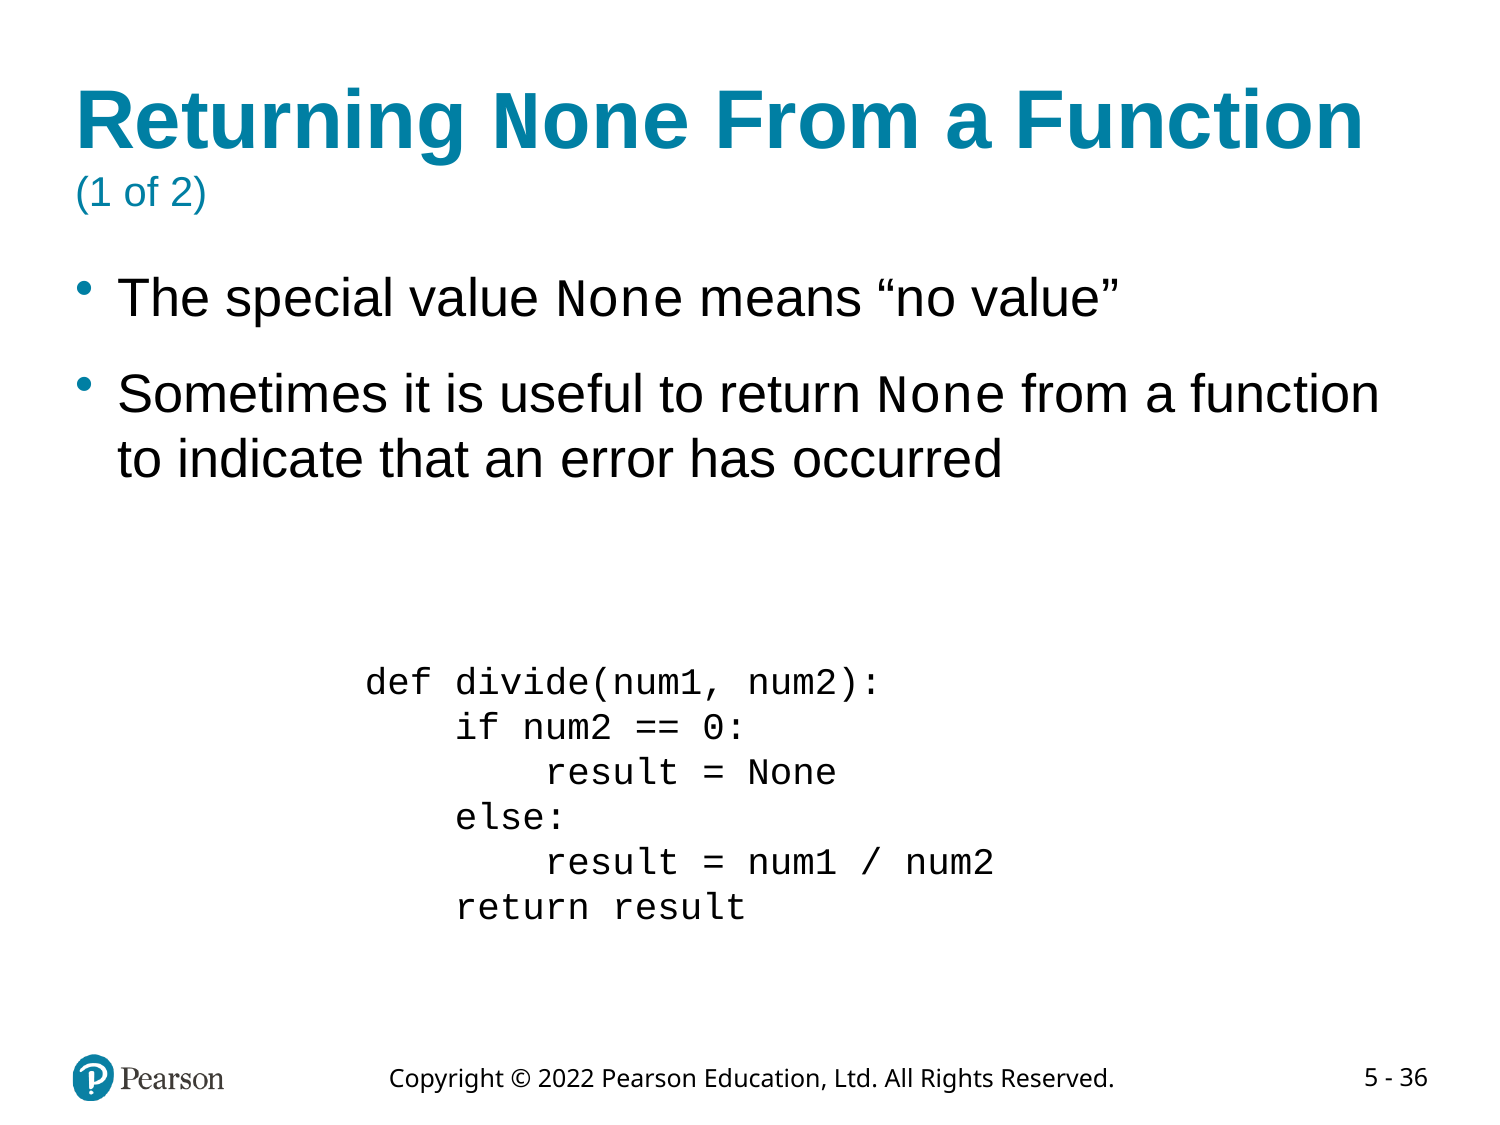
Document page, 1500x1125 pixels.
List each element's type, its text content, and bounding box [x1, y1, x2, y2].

picture [99, 1054, 224, 1101]
picture [72, 1054, 89, 1072]
list The special value None means “no value” Sometimes it is useful to return None from a function to indicate that an error has occurred [75, 262, 1425, 513]
picture [81, 1064, 107, 1089]
title Returning None From a Function (1 of 2) [75, 35, 1425, 216]
text_box def divide(num1, num2): if num2 == 0: result = None else: result = num1 / num2 return result [349, 649, 1175, 935]
picture [72, 1087, 83, 1101]
